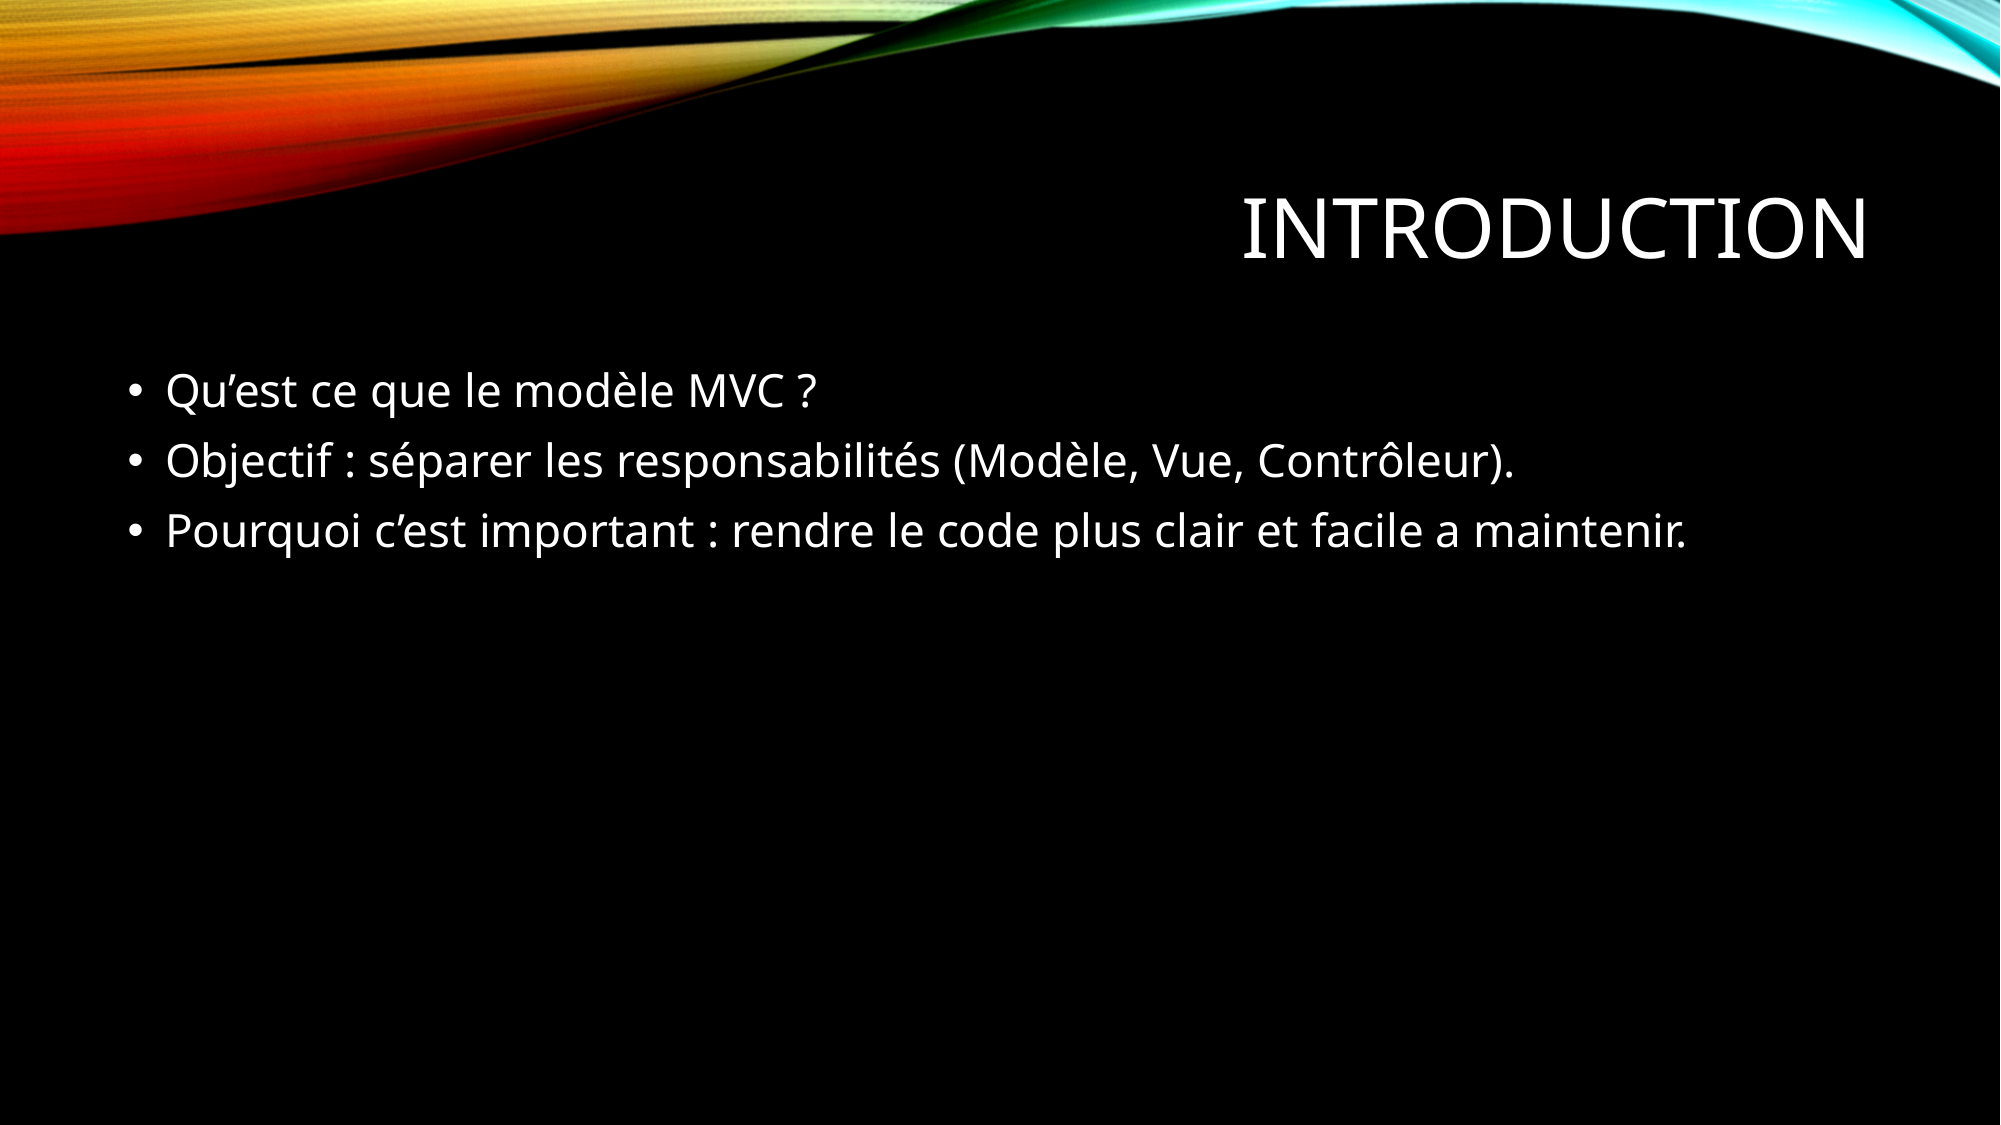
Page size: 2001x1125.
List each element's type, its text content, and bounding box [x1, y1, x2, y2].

title Introduction [474, 125, 1888, 338]
list Qu’est ce que le modèle MVC ? Objectif : séparer les responsabilités (Modèle, Vue, Contrôleur). Pourquoi c’est important : rendre le code plus clair et facile a maintenir. [112, 360, 1888, 978]
picture [0, 0, 2000, 237]
